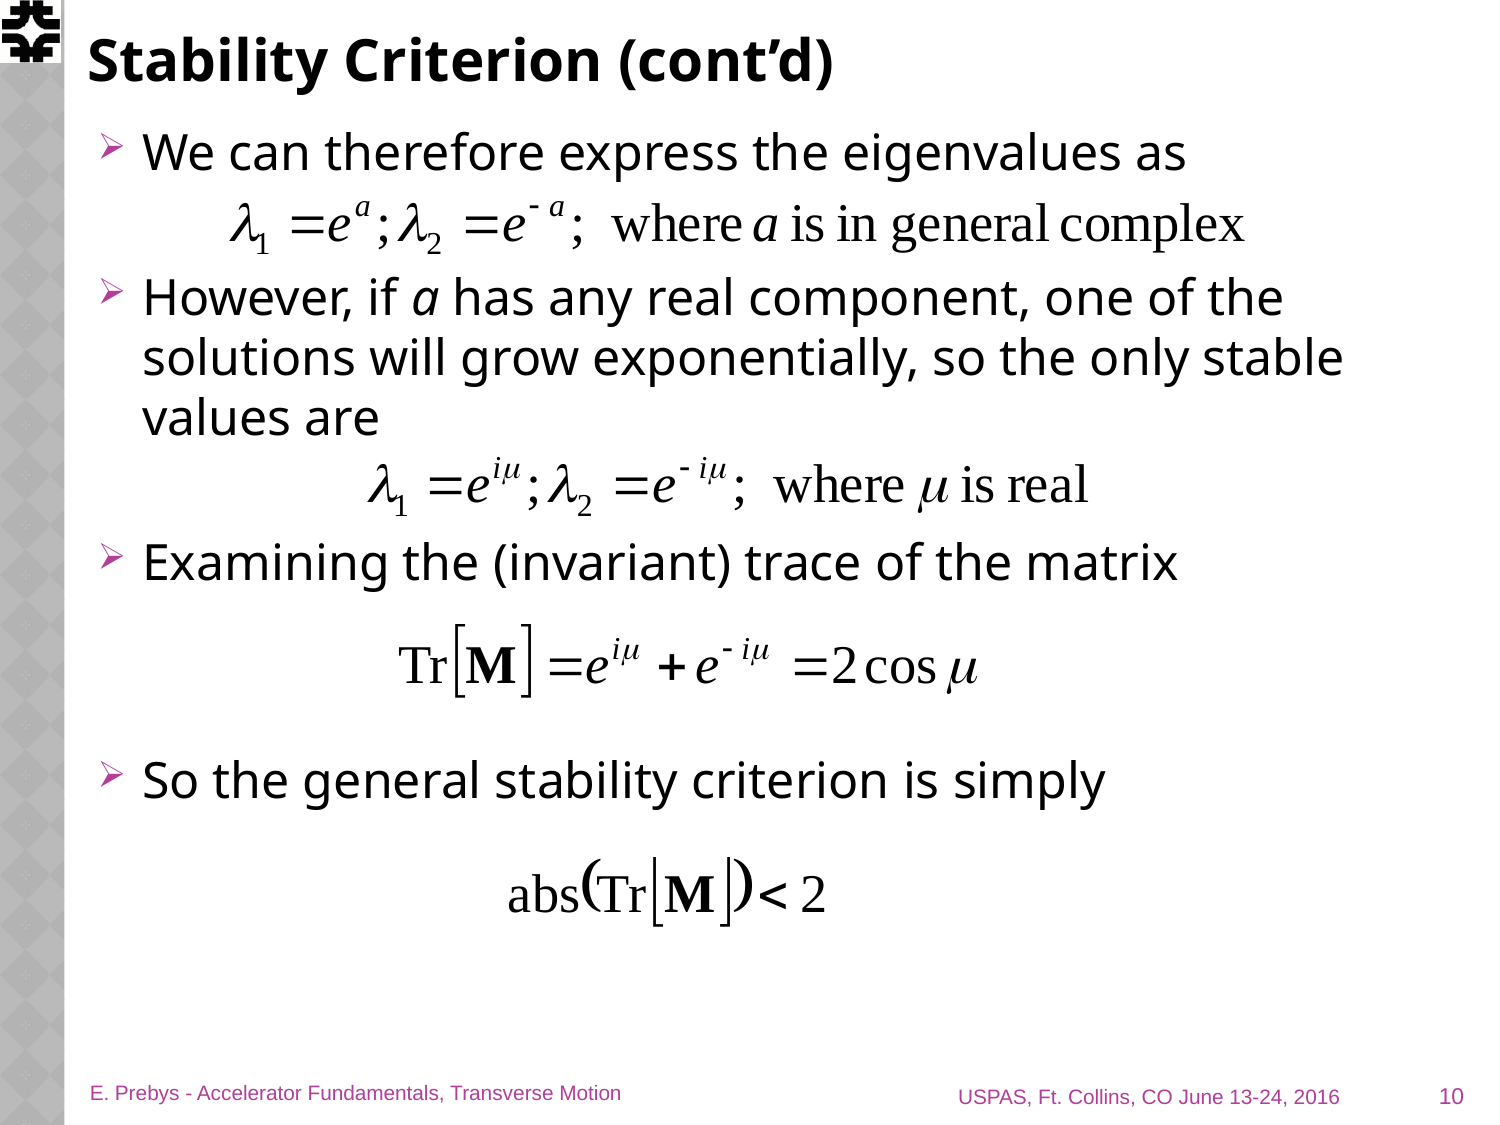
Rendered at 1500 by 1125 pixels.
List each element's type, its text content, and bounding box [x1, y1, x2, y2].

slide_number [827, 1077, 1355, 1110]
footer E. Prebys - Accelerator Fundamentals, Transverse Motion [75, 1075, 709, 1105]
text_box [220, 181, 1258, 265]
slide_number 28 [0, 0, 65, 1125]
slide_number 10 [1367, 1071, 1465, 1110]
title Stability Criterion (cont’d) [80, 20, 1436, 93]
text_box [358, 443, 1096, 526]
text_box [390, 624, 991, 707]
picture [0, 0, 61, 63]
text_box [499, 857, 837, 936]
list We can therefore express the eigenvalues as However, if a has any real component, one of the solutions will grow exponentially, so the only stable values are Examining the (invariant) trace of the matrix So the general stability criterion is simply [82, 112, 1437, 207]
